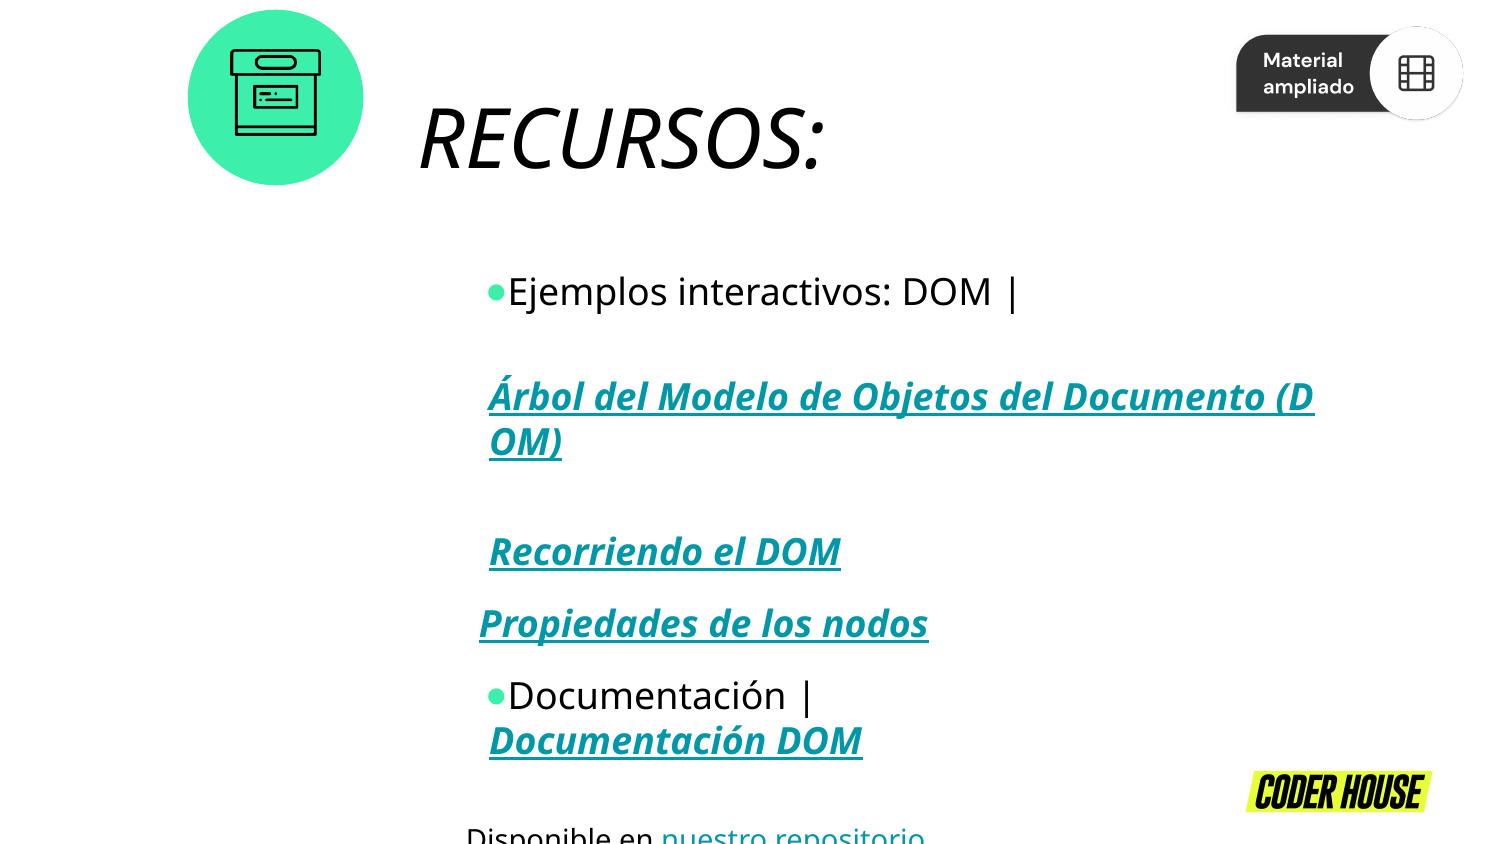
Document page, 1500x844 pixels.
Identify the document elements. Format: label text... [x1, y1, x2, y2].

picture [1241, 764, 1437, 819]
text_box RECURSOS: [402, 58, 1370, 212]
picture [1215, 20, 1485, 127]
picture [230, 47, 321, 137]
text_box Disponible en nuestro repositorio. [144, 786, 1255, 844]
text_box Ejemplos interactivos: DOM | Árbol del Modelo de Objetos del Documento (DOM) Recorriendo el DOM Propiedades de los nodos Documentación | Documentación DOM [164, 165, 1352, 786]
text_box [187, 9, 364, 186]
